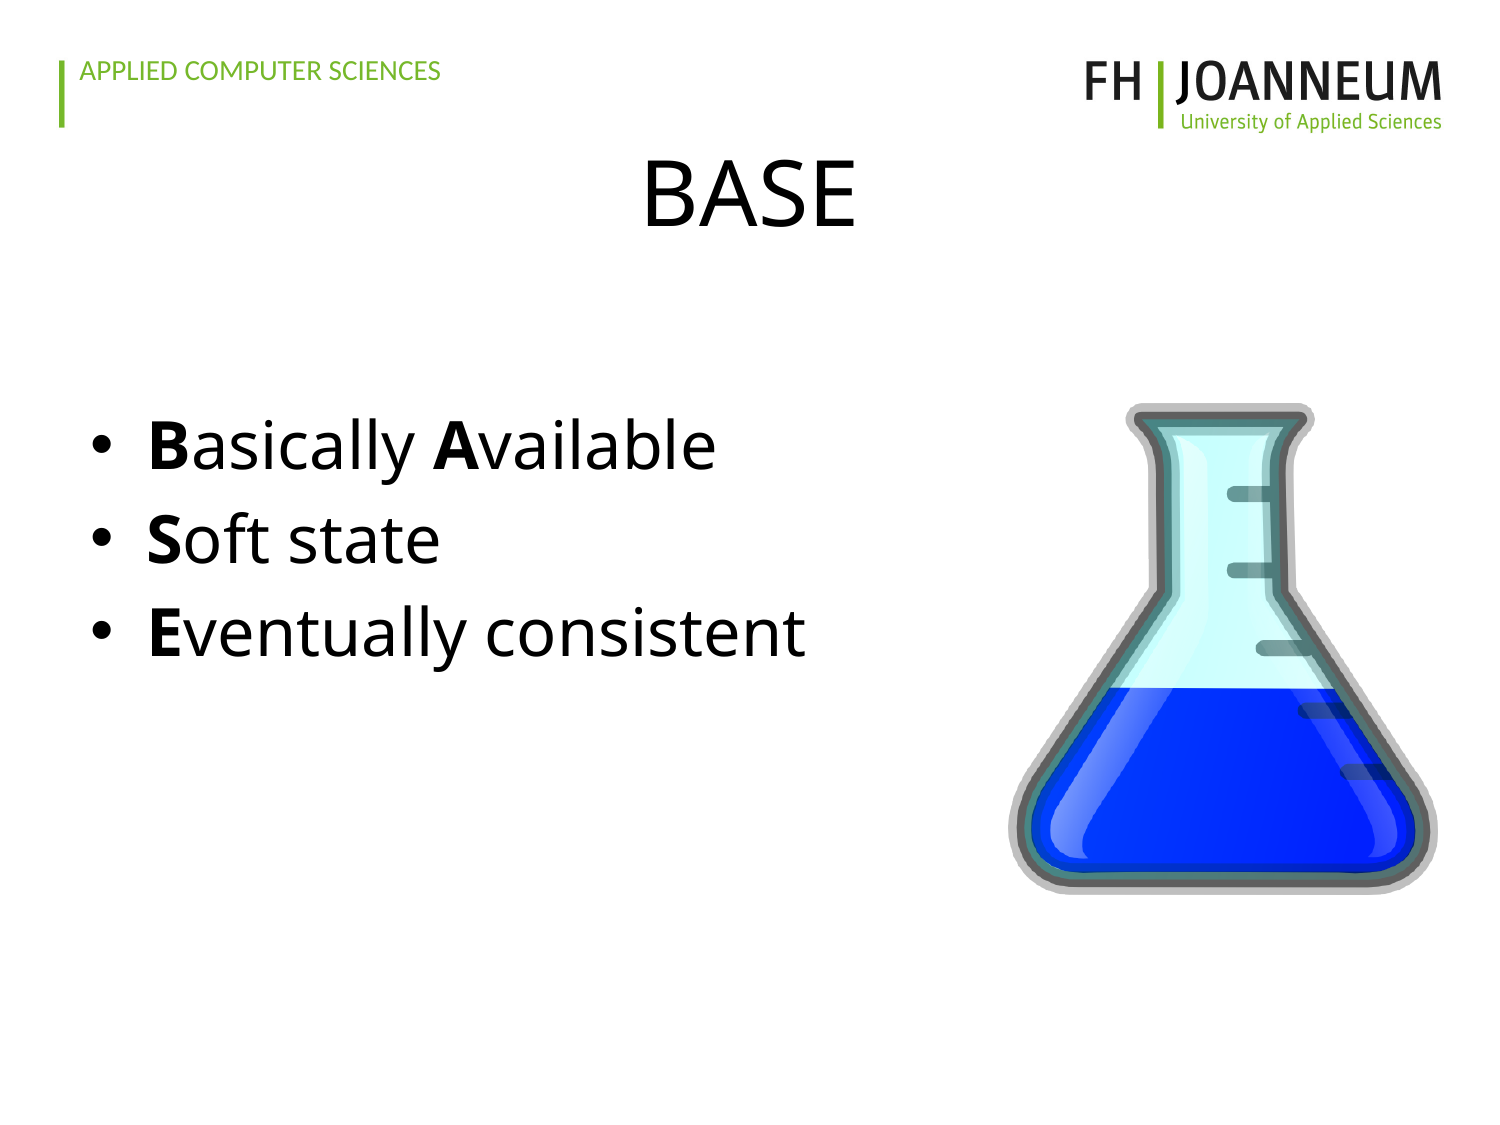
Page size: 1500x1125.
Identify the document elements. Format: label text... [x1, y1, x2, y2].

title BASE [75, 95, 1425, 284]
picture [1007, 403, 1439, 895]
picture [0, 1, 1500, 179]
list Basically Available Soft state Eventually consistent [75, 302, 1425, 1005]
